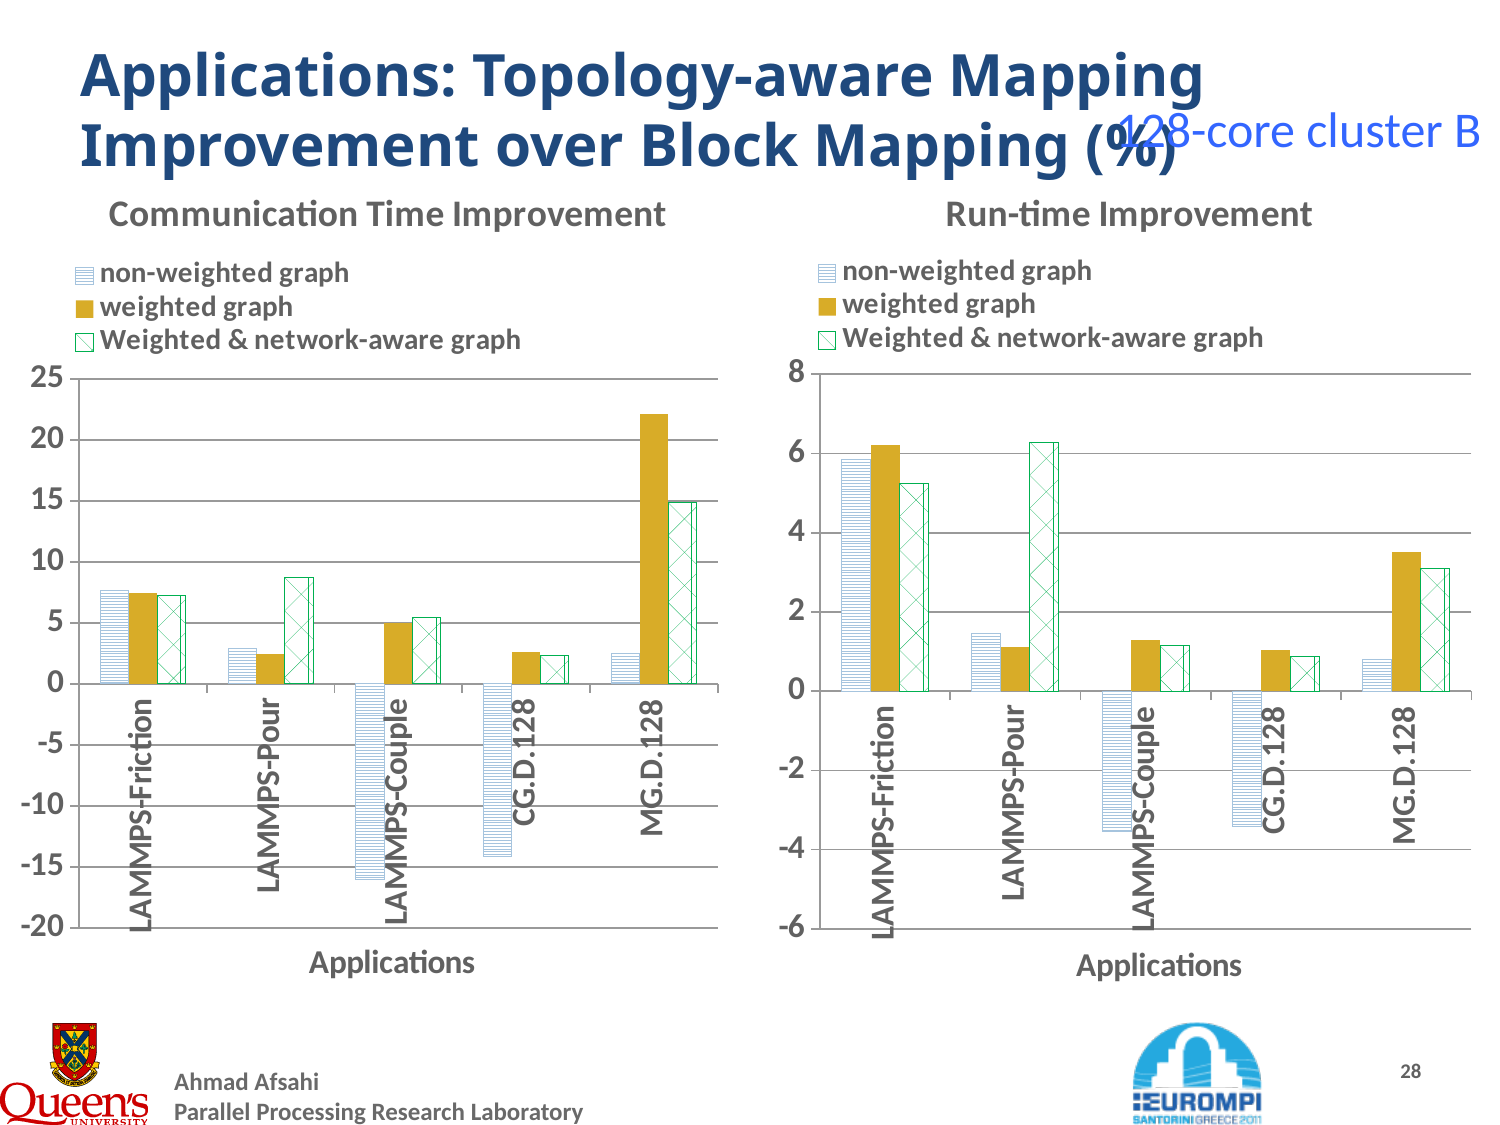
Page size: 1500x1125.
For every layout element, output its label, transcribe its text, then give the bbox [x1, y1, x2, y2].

picture [1126, 1026, 1268, 1125]
chart [0, 187, 739, 1000]
picture [0, 1023, 148, 1125]
title Applications: Topology-aware Mapping Improvement over Block Mapping (%) [64, 30, 1438, 162]
chart [749, 187, 1500, 1026]
text_box 128-core cluster B [1100, 89, 1497, 165]
